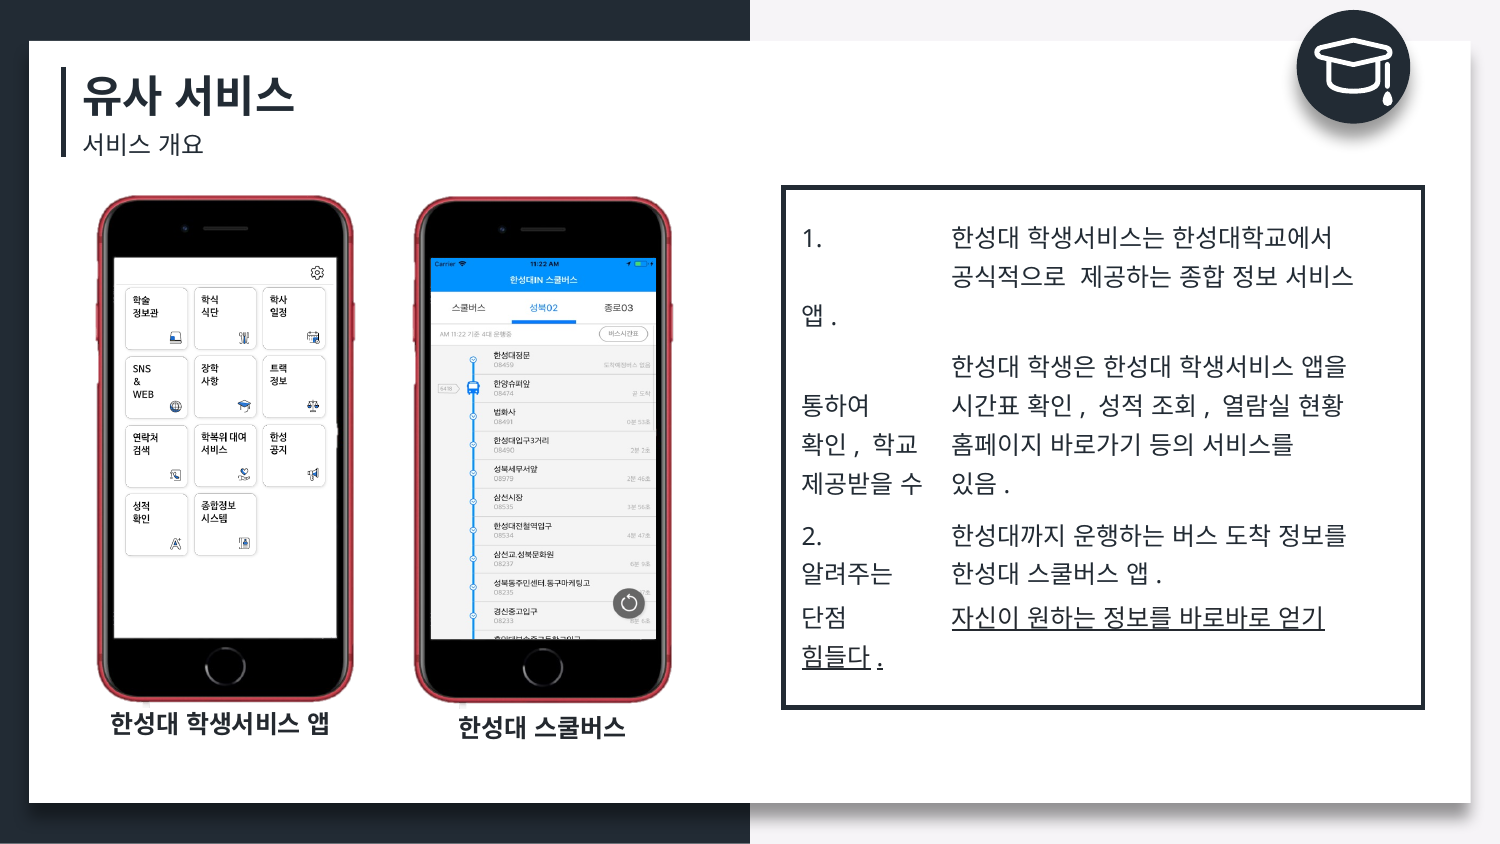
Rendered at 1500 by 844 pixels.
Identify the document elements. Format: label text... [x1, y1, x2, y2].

text_box [782, 186, 1424, 708]
text_box 단점 자신이 원하는 정보를 바로바로 얻기 힘들다. [786, 586, 1408, 679]
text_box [72, 187, 377, 708]
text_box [390, 188, 695, 709]
text_box 한성대 학생서비스 앱 [95, 708, 354, 747]
text_box 한성대 스쿨버스 [443, 709, 642, 750]
text_box 서비스 개요 [68, 121, 220, 167]
text_box 유사 서비스 [67, 61, 311, 129]
